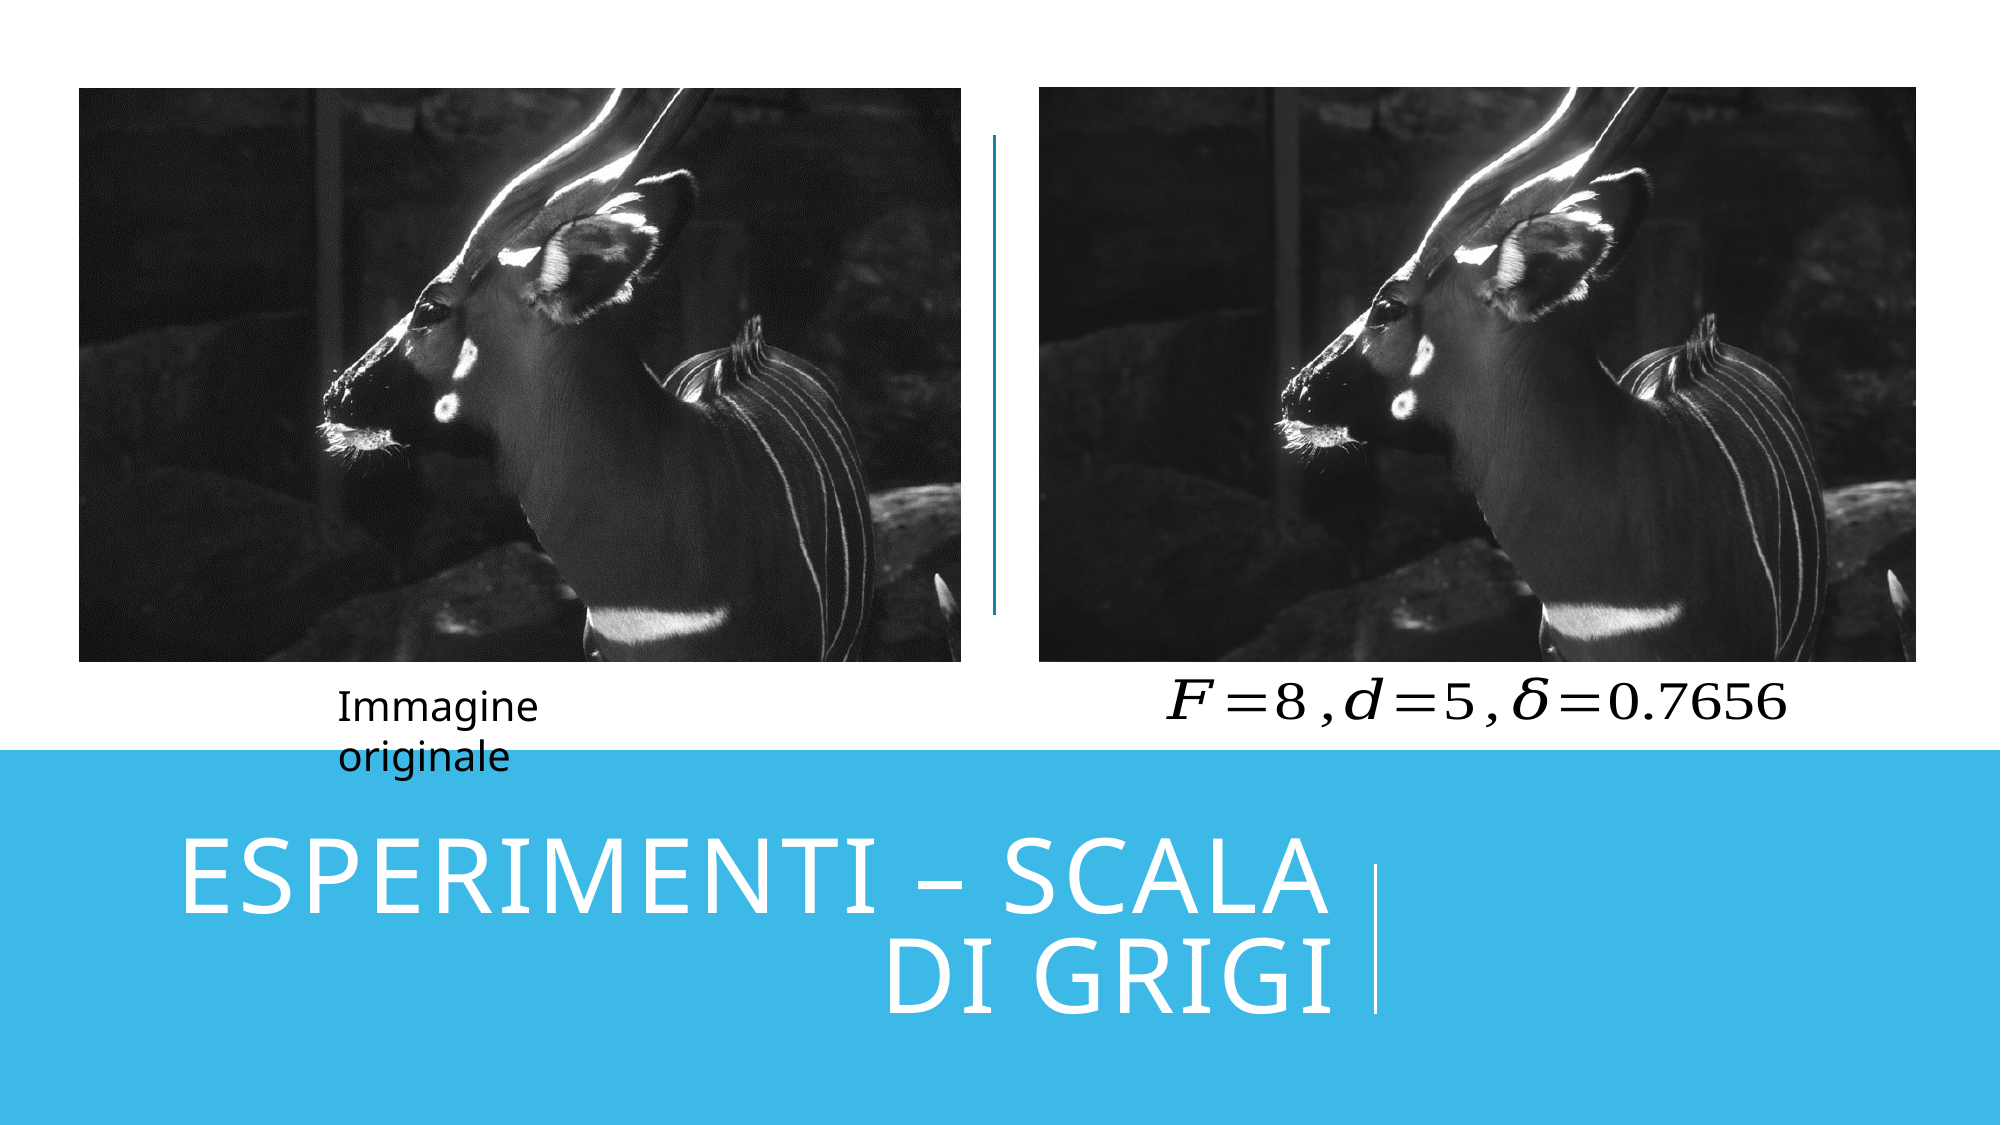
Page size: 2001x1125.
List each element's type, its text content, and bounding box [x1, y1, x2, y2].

picture [79, 88, 961, 662]
title Esperimenti – Scala di grigi [75, 813, 1350, 1054]
text_box [0, 0, 2000, 751]
text_box Immagine originale [322, 671, 717, 787]
picture [1039, 87, 1917, 663]
text_box [0, 751, 2000, 1125]
